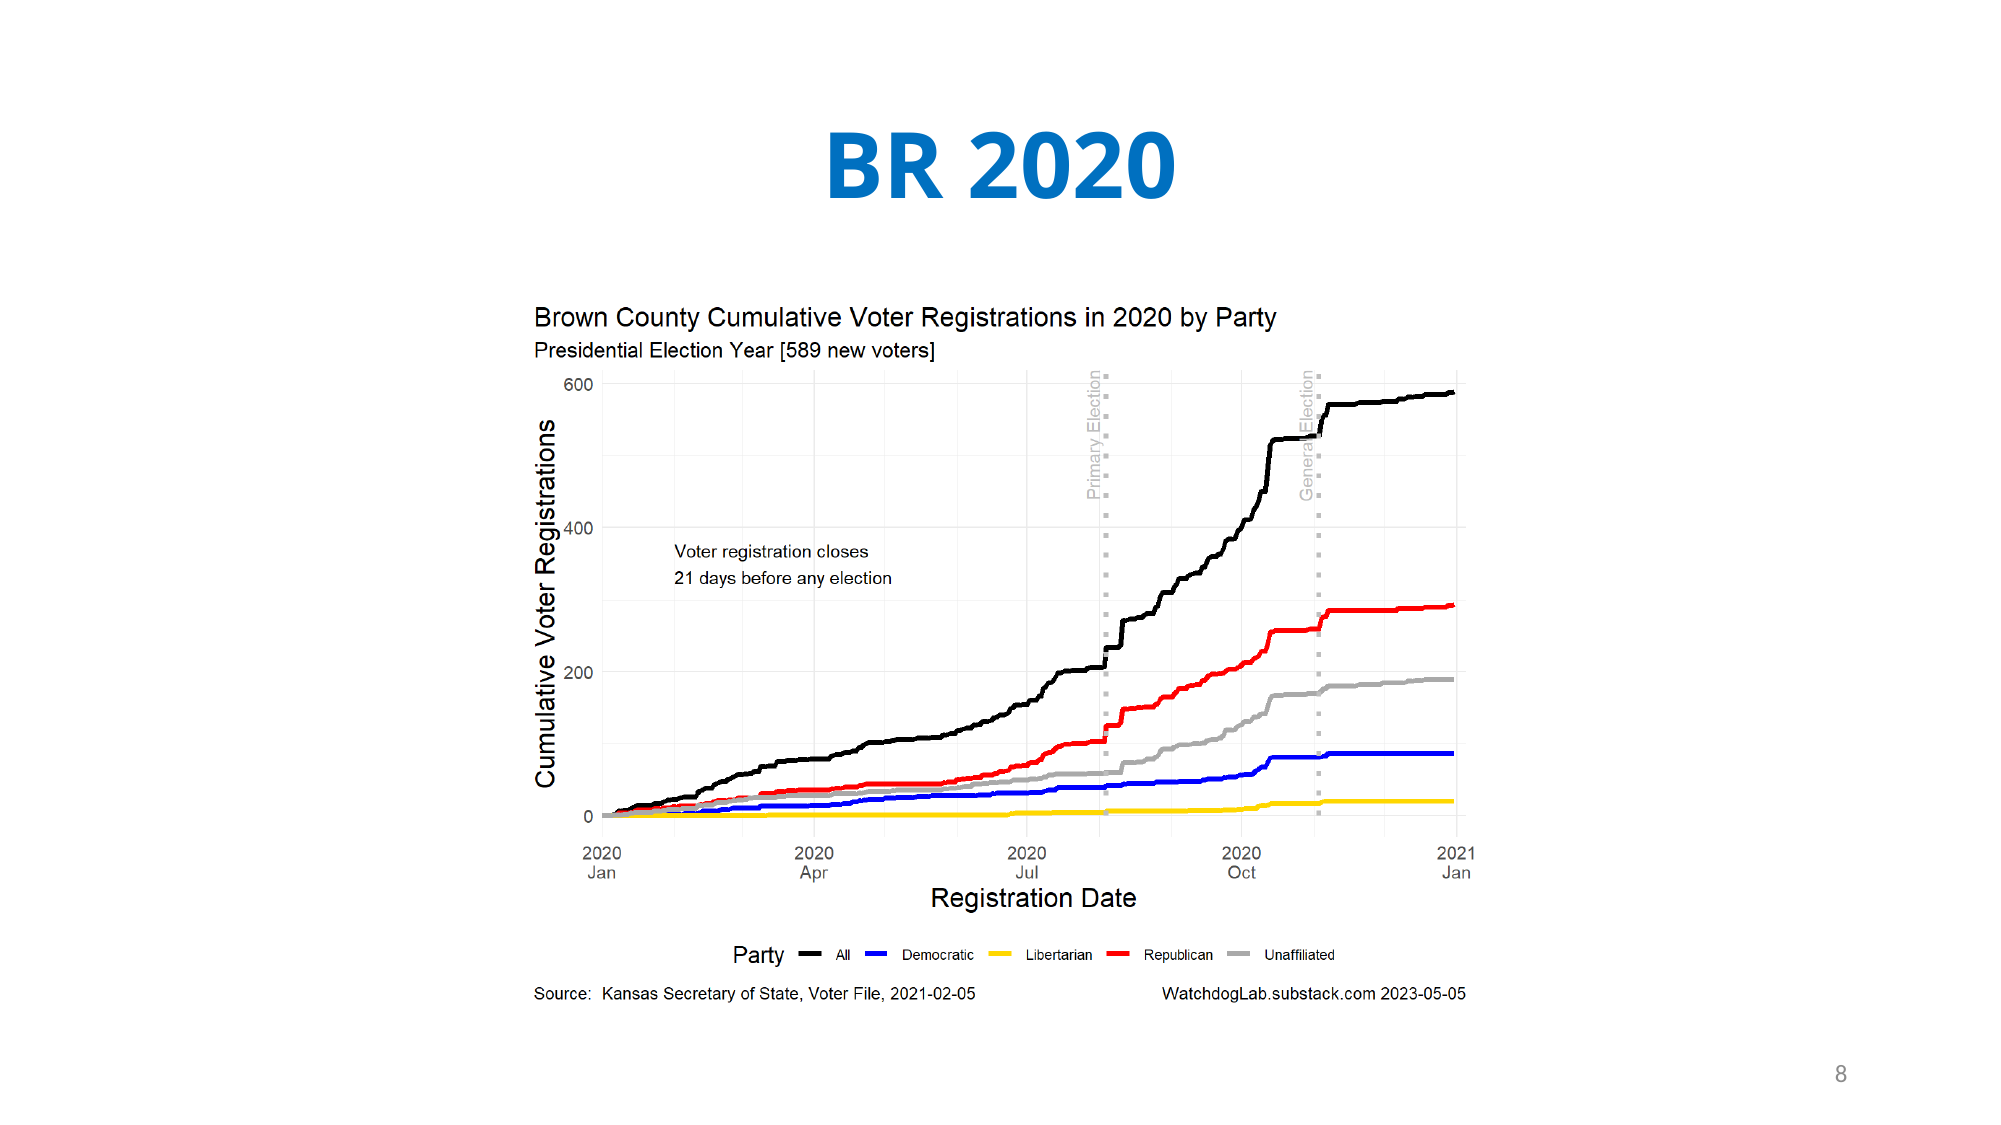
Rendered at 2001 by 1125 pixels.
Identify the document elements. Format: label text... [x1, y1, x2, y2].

slide_number ‹#› [1412, 1042, 1863, 1103]
picture [524, 297, 1475, 1011]
title BR 2020 [137, 59, 1863, 278]
